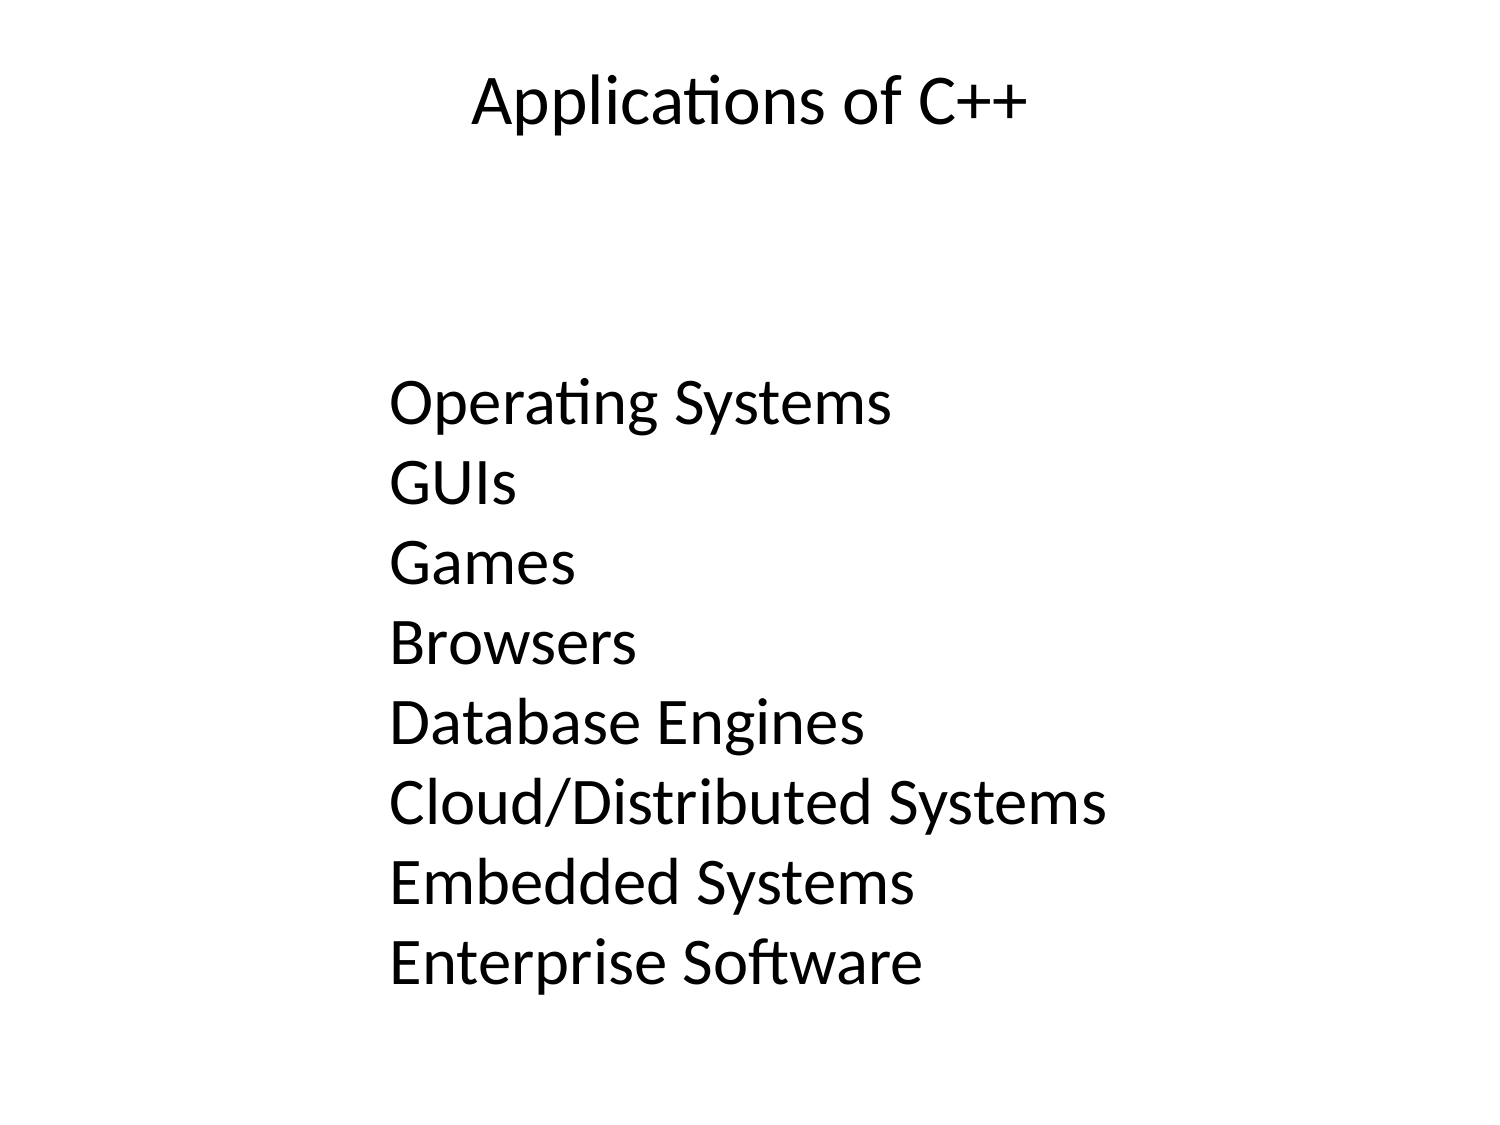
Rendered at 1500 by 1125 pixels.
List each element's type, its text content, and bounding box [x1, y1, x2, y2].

title Applications of C++ [75, 45, 1425, 233]
text_box Operating Systems GUIs Games Browsers Database Engines Cloud/Distributed Systems Embedded Systems Enterprise Software [374, 350, 1125, 1005]
